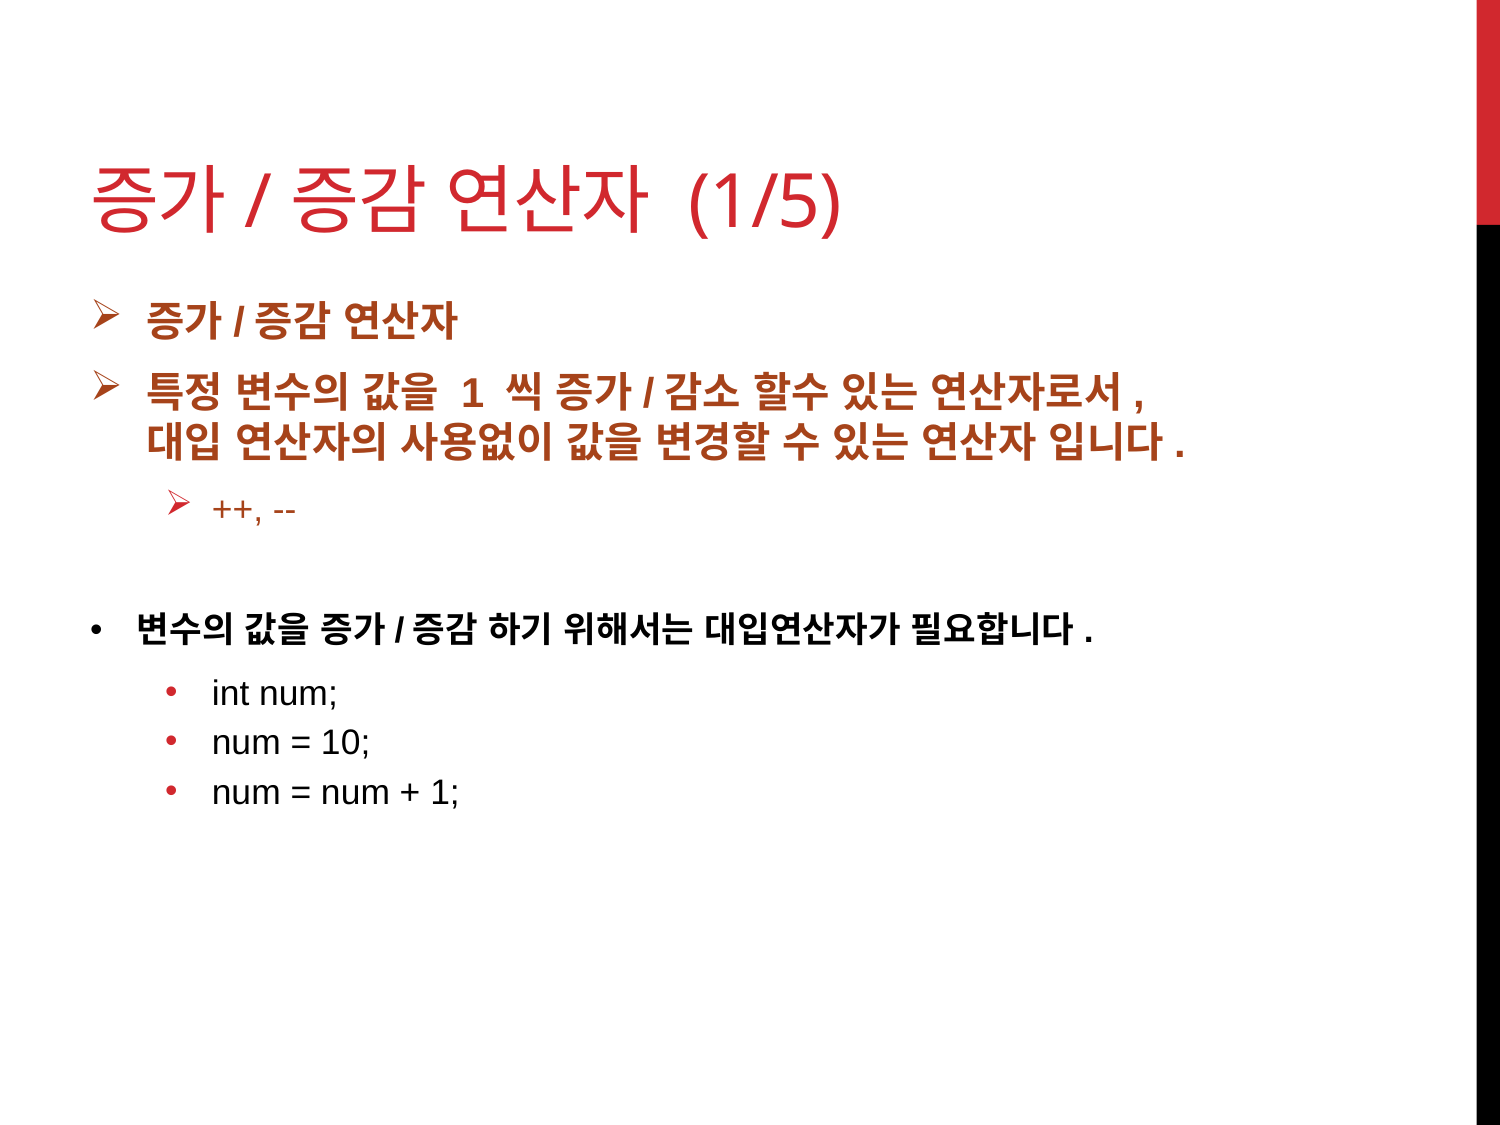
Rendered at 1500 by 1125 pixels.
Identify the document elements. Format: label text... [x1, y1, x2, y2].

list 증가/증감 연산자 특정 변수의 값을 1 씩 증가/감소 할수 있는 연산자로서, 대입 연산자의 사용없이 값을 변경할 수 있는 연산자 입니다. ++, -- 변수의 값을 증가/증감 하기 위해서는 대입연산자가 필요합니다. int num; num = 10; num = num + 1; [75, 287, 1325, 1005]
title 증가/증감 연산자 (1/5) [75, 25, 1471, 250]
